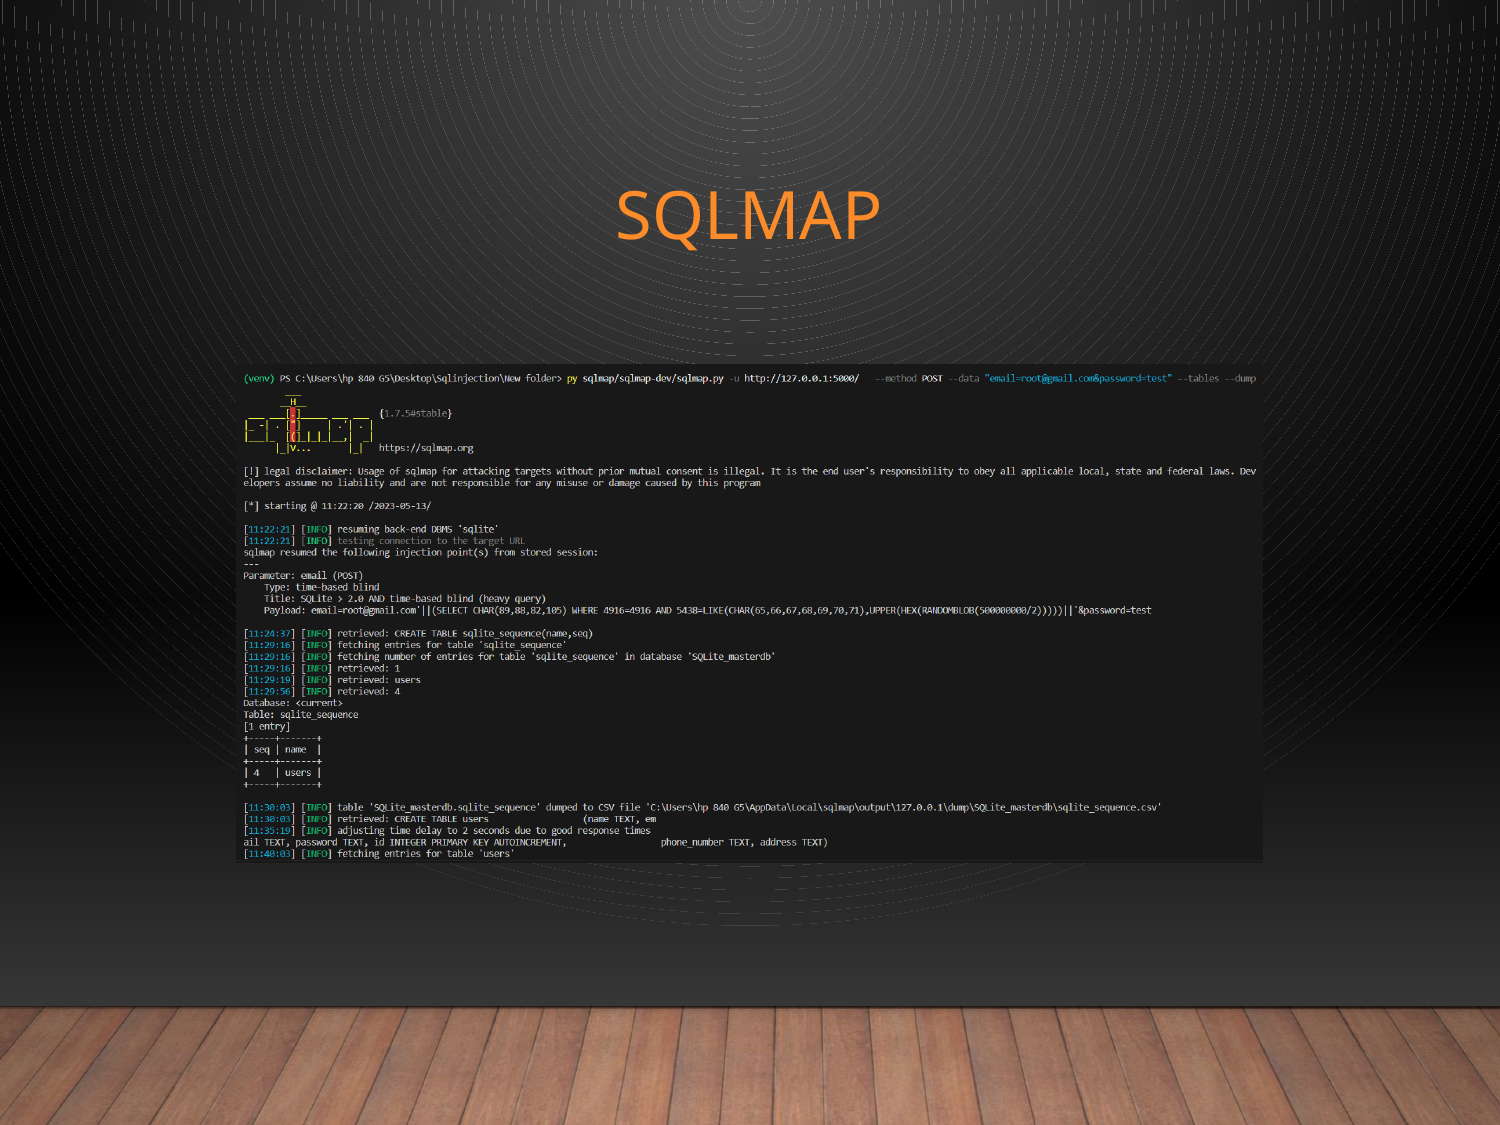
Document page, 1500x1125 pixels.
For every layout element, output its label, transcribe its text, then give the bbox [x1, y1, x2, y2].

title SQLMAP [236, 131, 1263, 305]
picture [0, 1006, 1500, 1125]
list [236, 364, 1263, 864]
